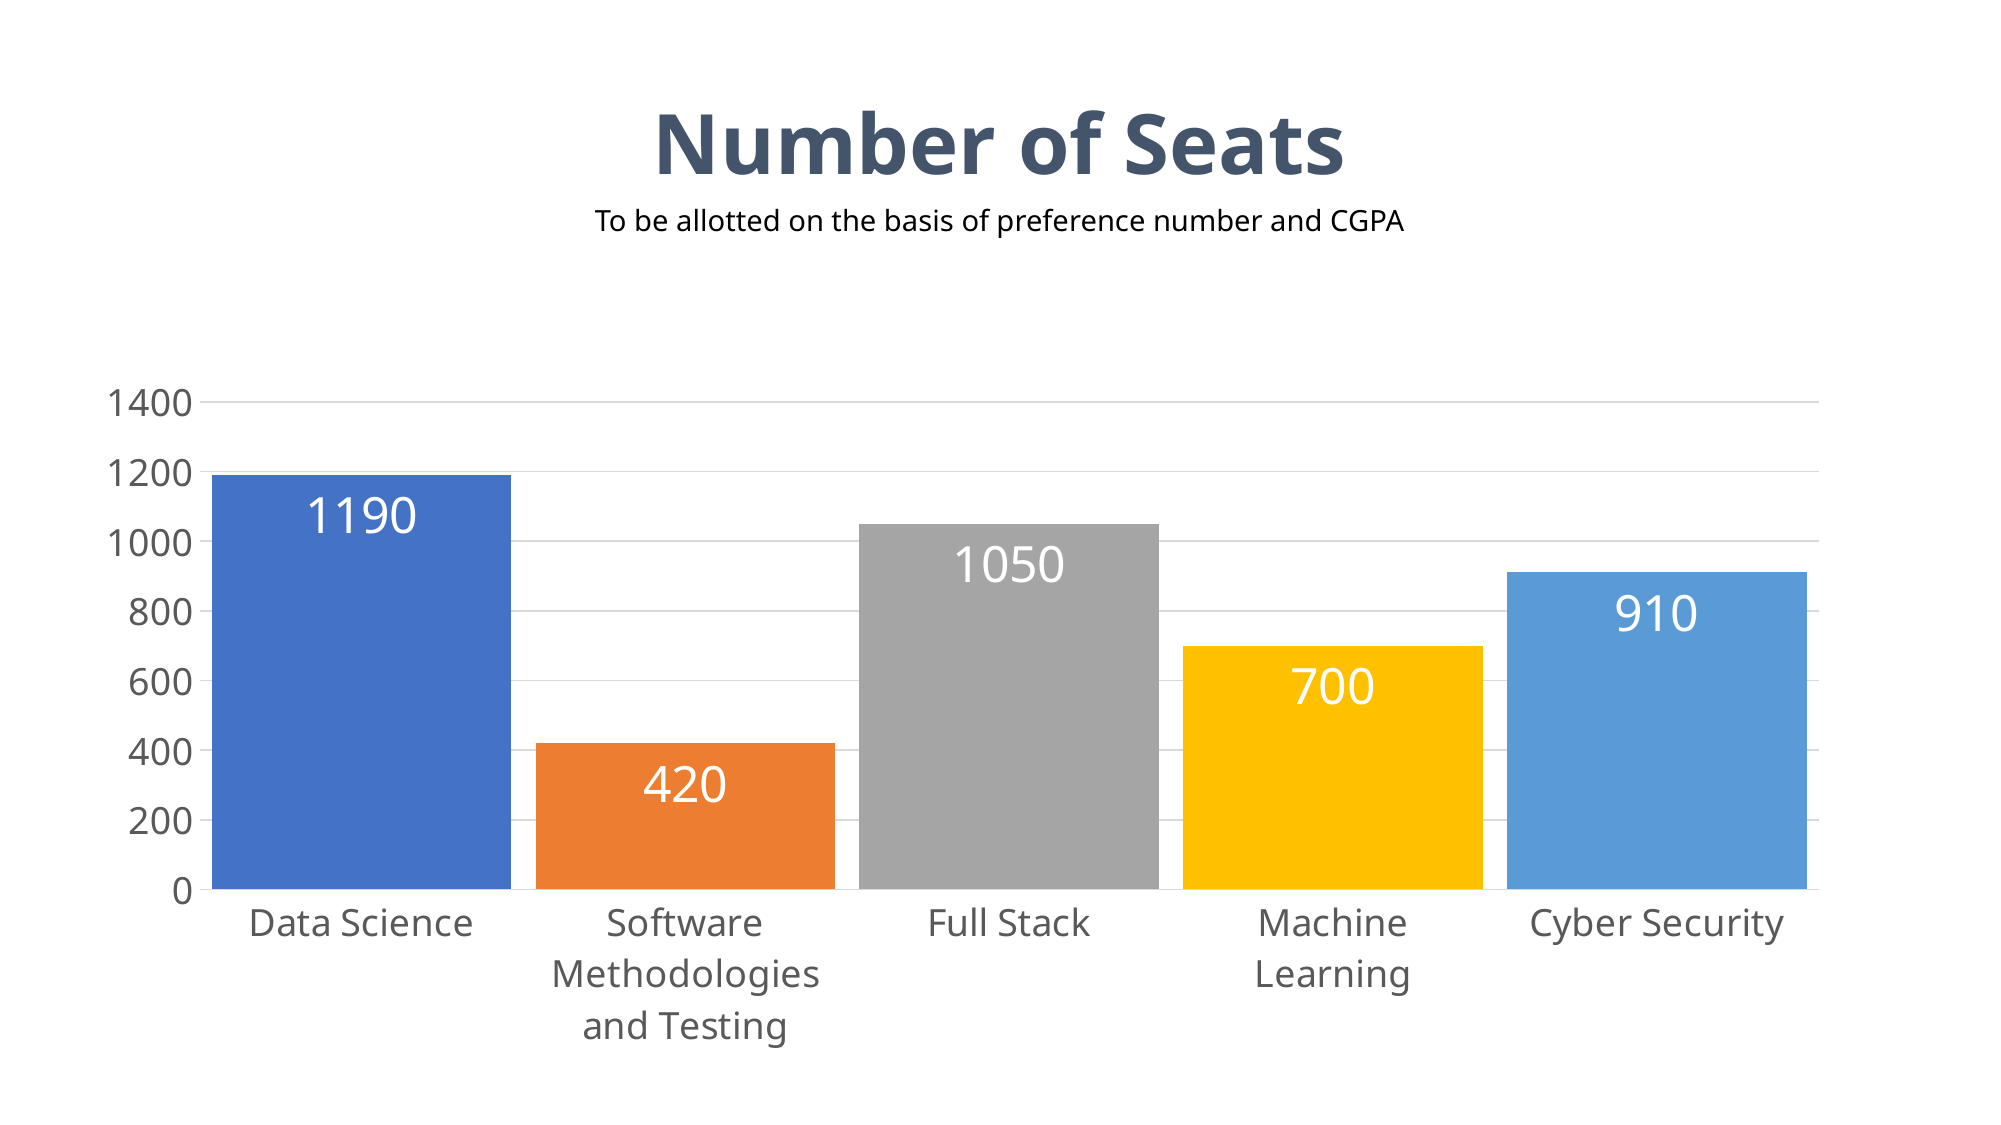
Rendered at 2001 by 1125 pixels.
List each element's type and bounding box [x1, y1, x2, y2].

text_box [219, 83, 1781, 246]
chart [70, 361, 1855, 1065]
